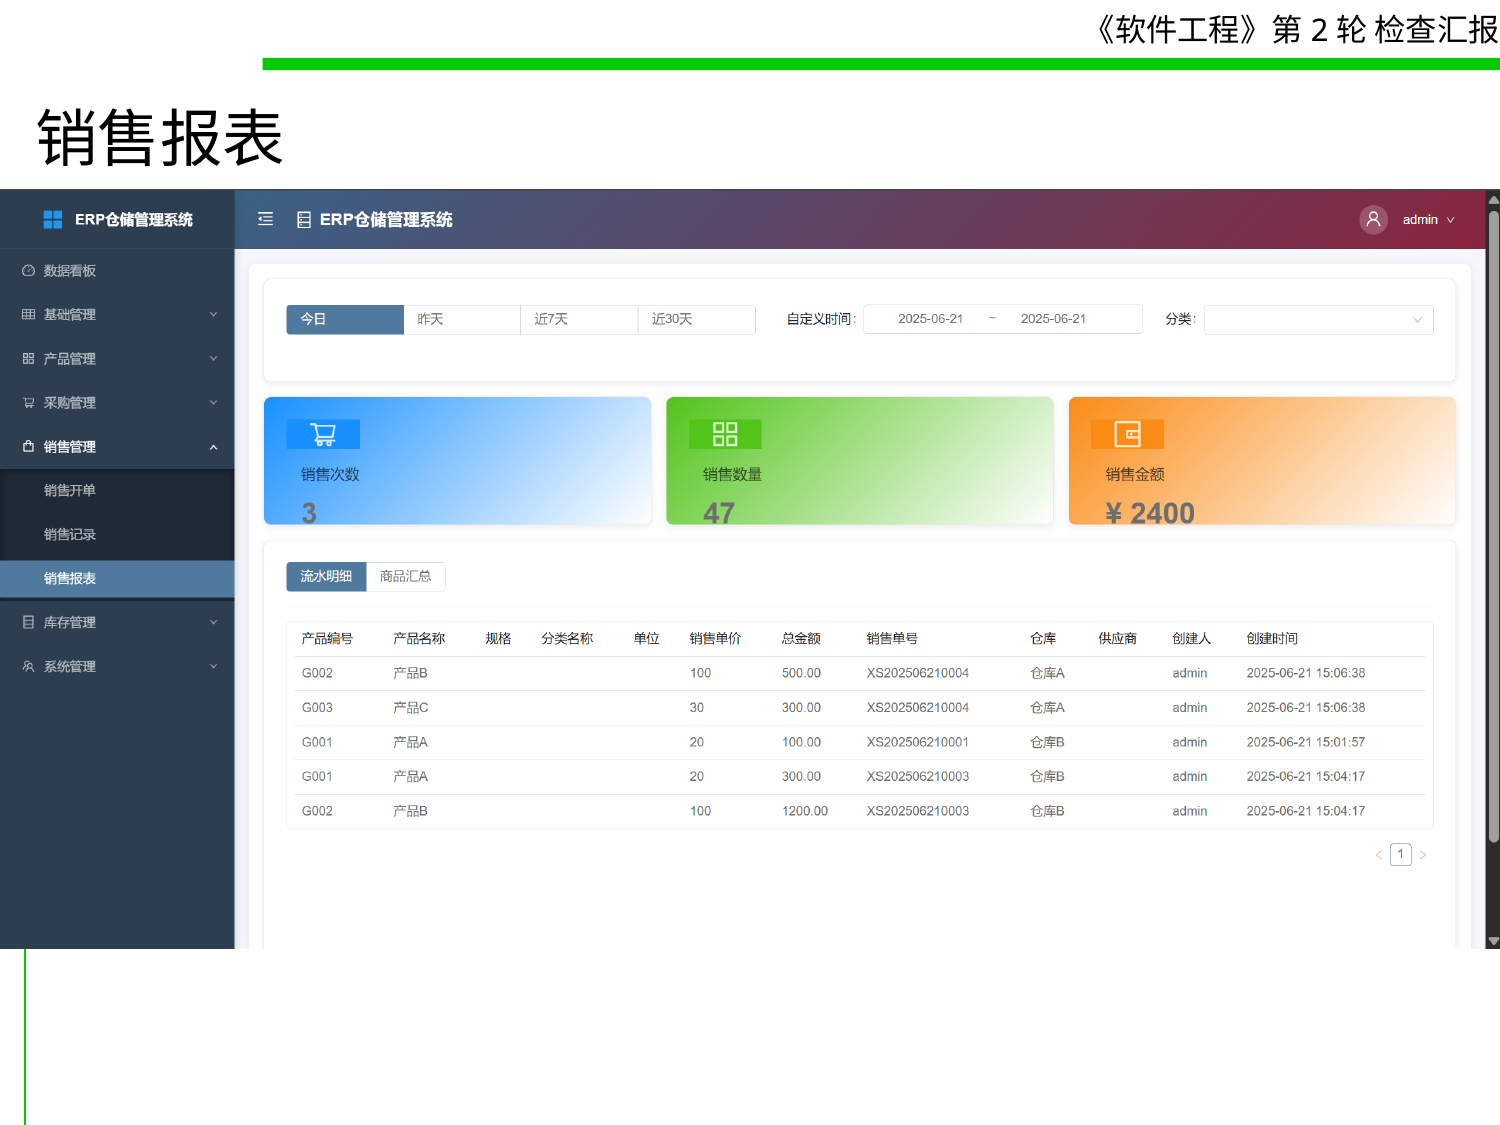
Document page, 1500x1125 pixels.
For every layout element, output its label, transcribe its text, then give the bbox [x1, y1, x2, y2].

title 销售报表 [20, 83, 1415, 188]
picture [0, 189, 1500, 949]
